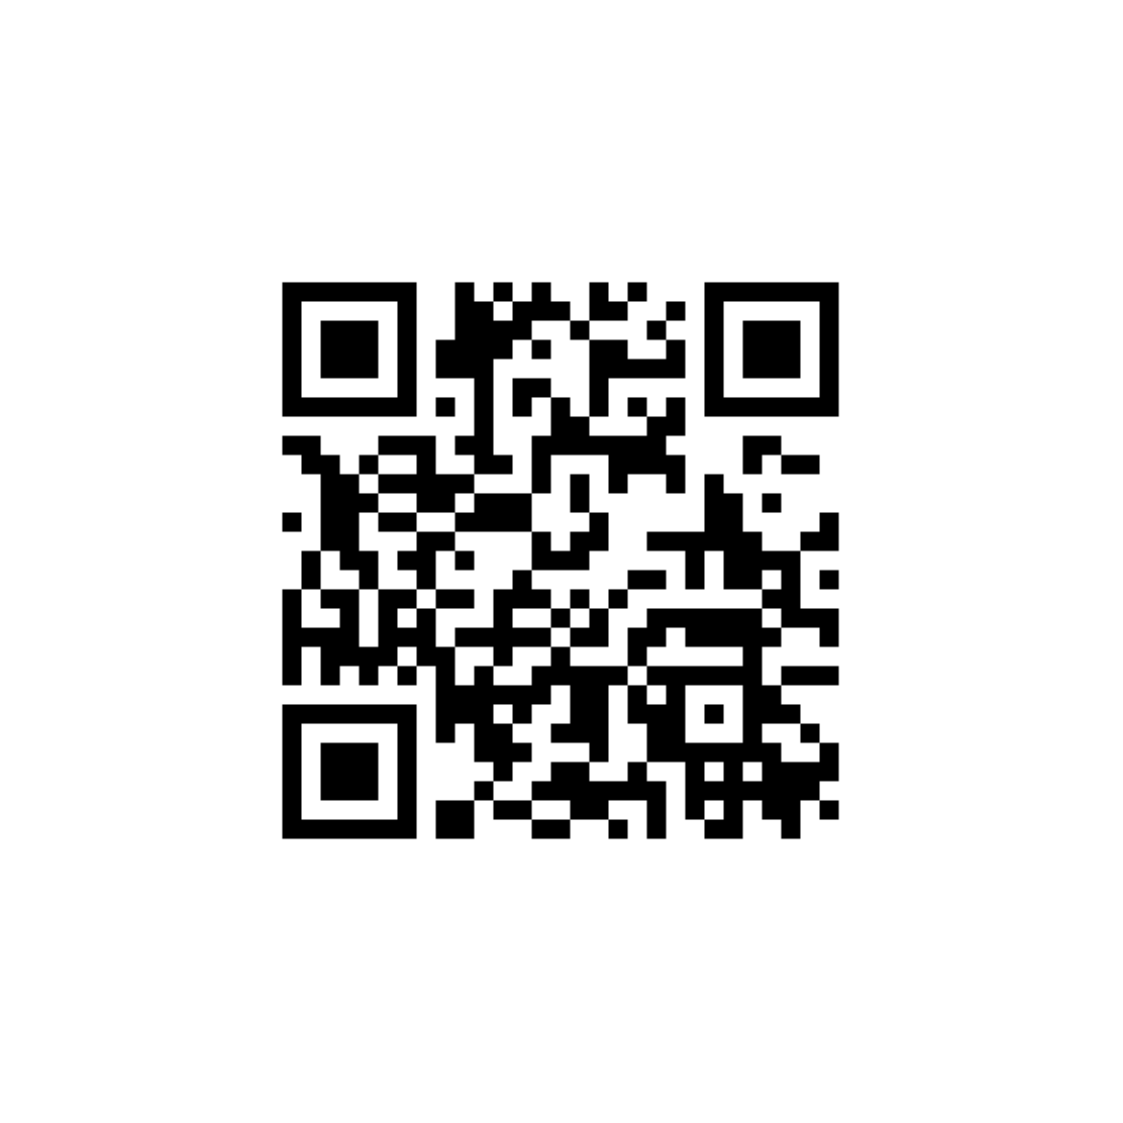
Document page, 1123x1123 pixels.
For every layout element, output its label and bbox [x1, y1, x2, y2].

picture [206, 206, 916, 916]
